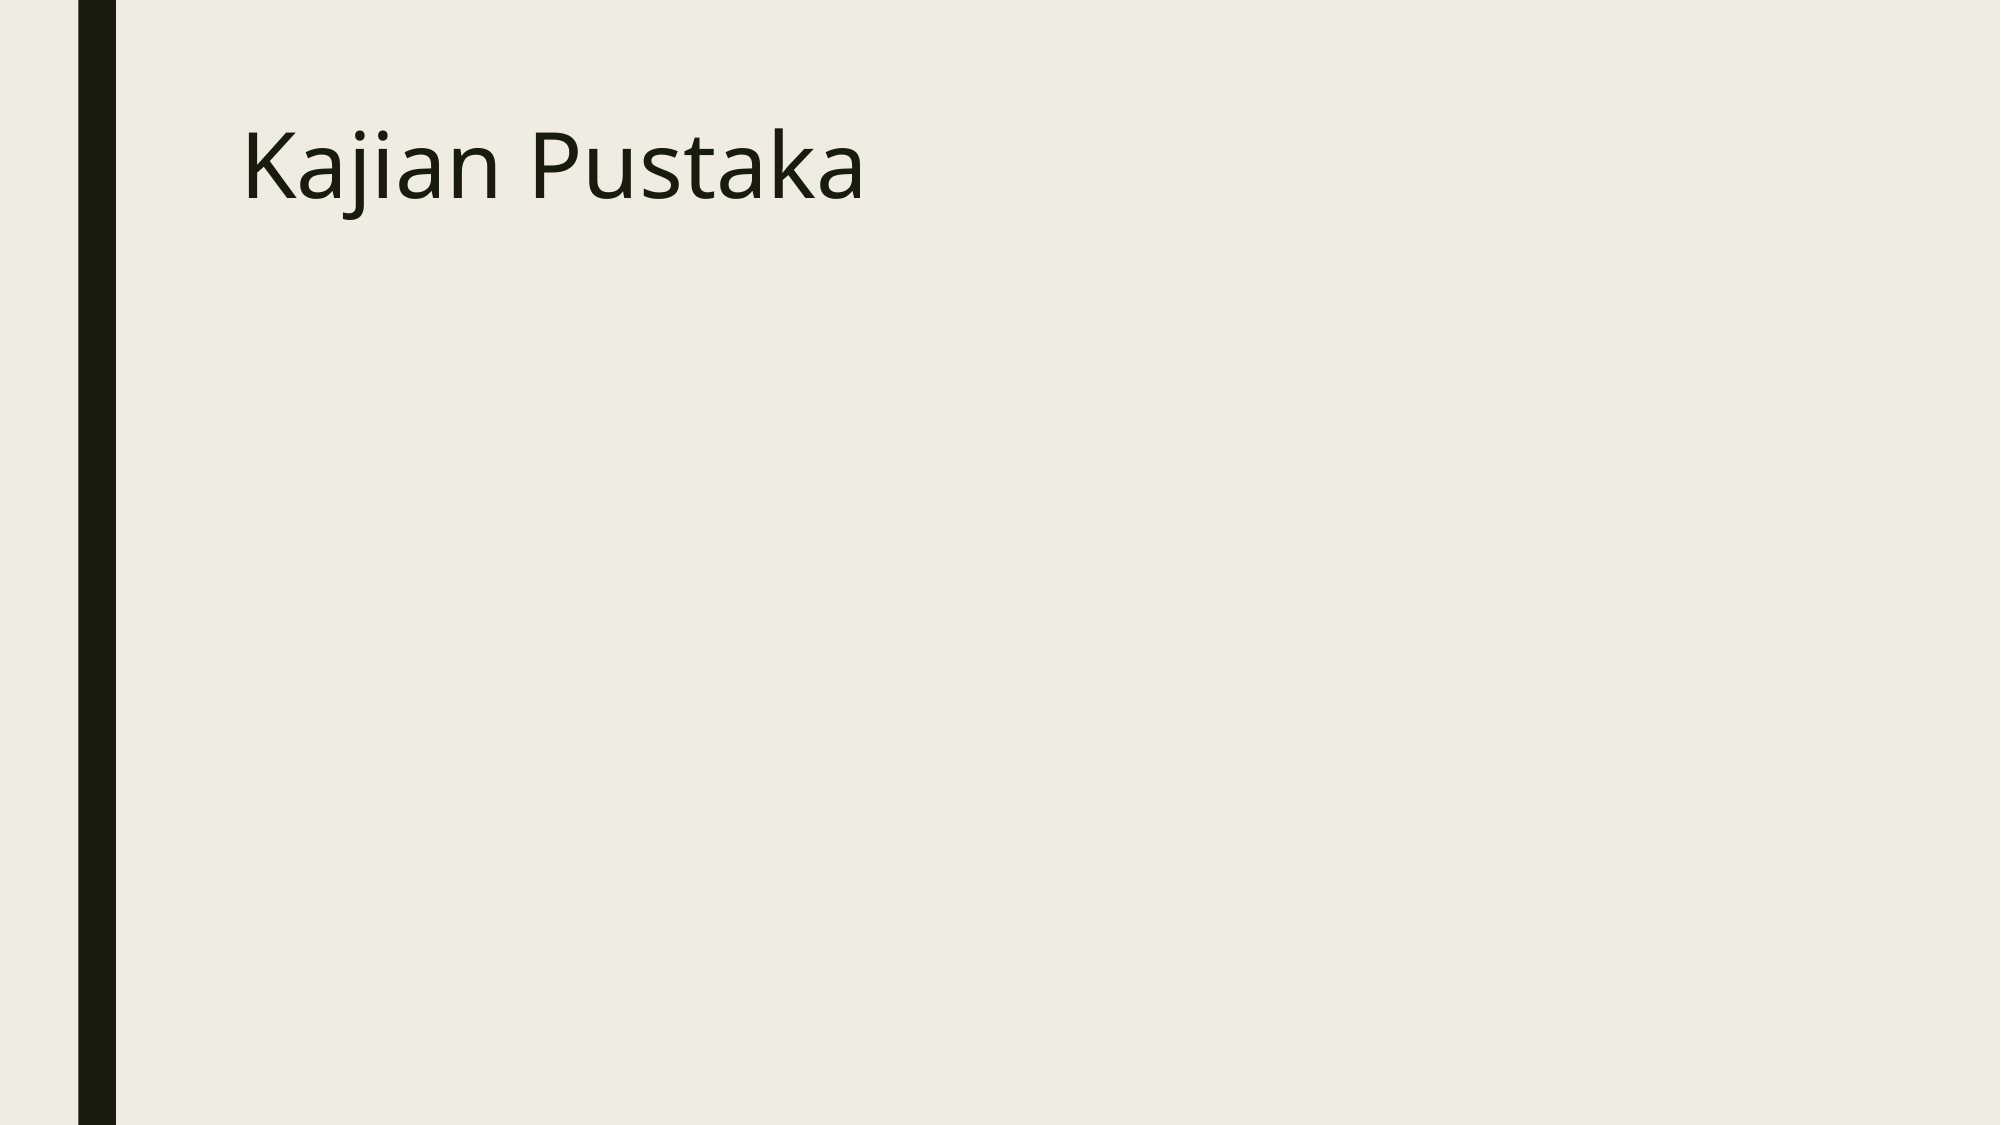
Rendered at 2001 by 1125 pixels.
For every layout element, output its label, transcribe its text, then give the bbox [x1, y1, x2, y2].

title Kajian Pustaka [225, 112, 1800, 357]
